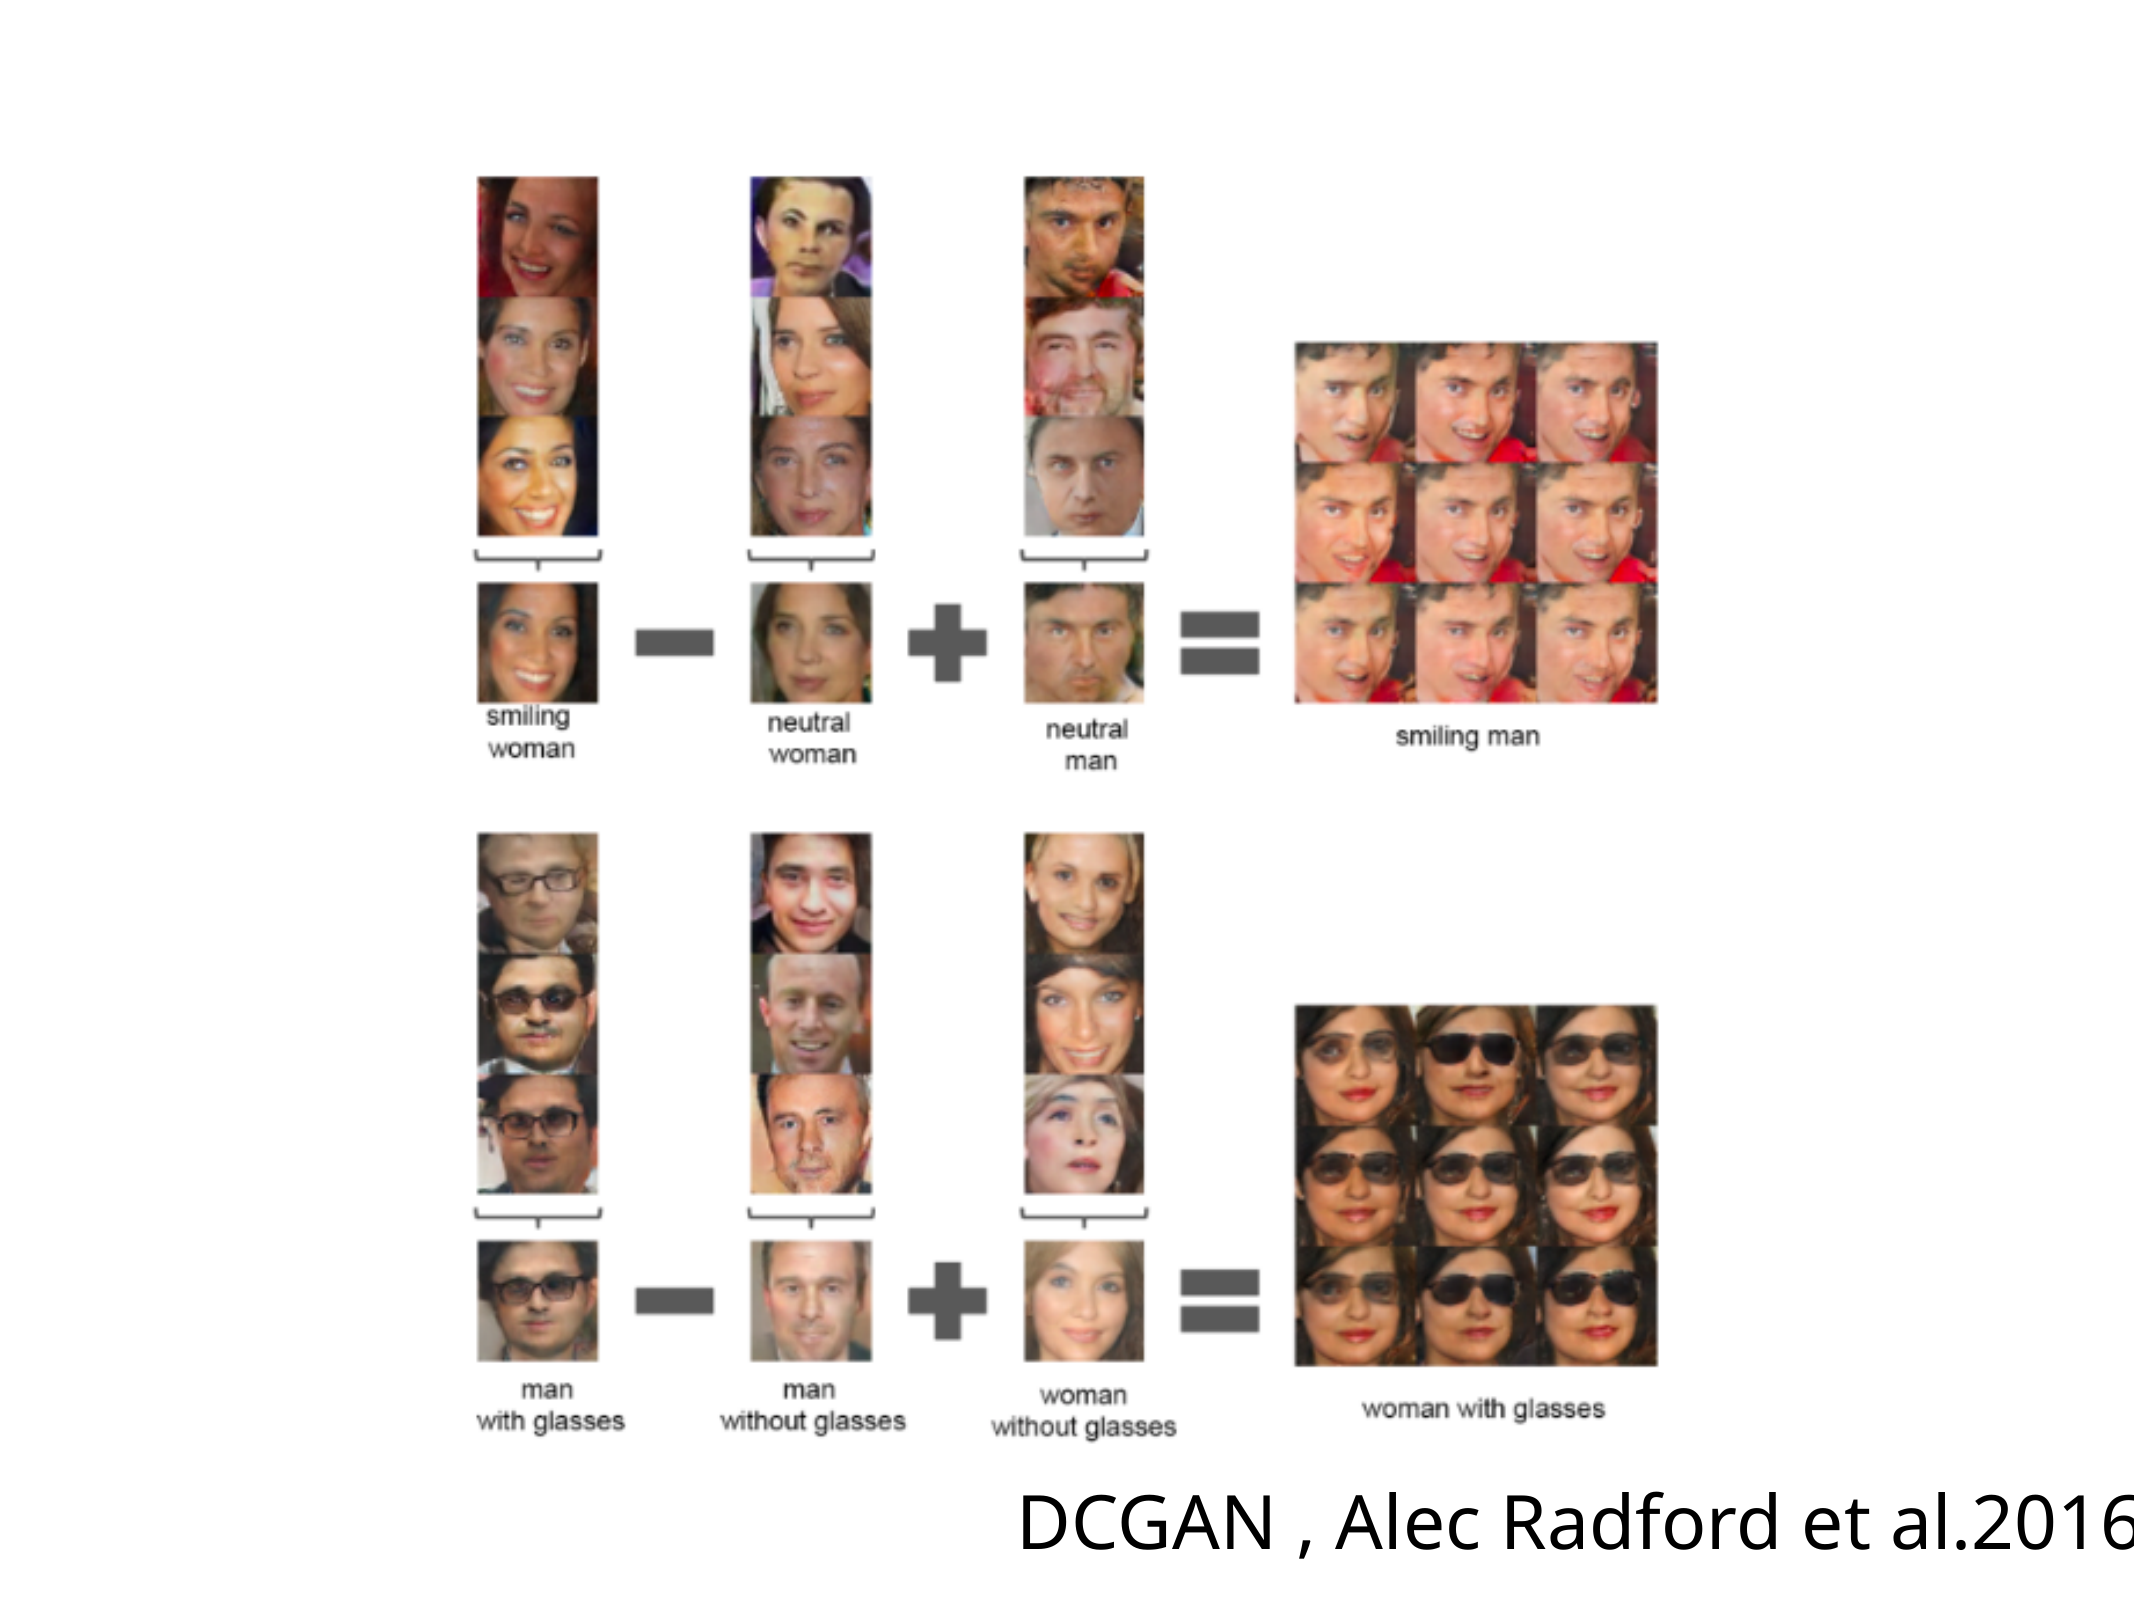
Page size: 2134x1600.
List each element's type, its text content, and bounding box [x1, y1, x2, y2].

text_box DCGAN , Alec Radford et al.2016 [1008, 1466, 2134, 1573]
picture [437, 139, 1696, 1461]
